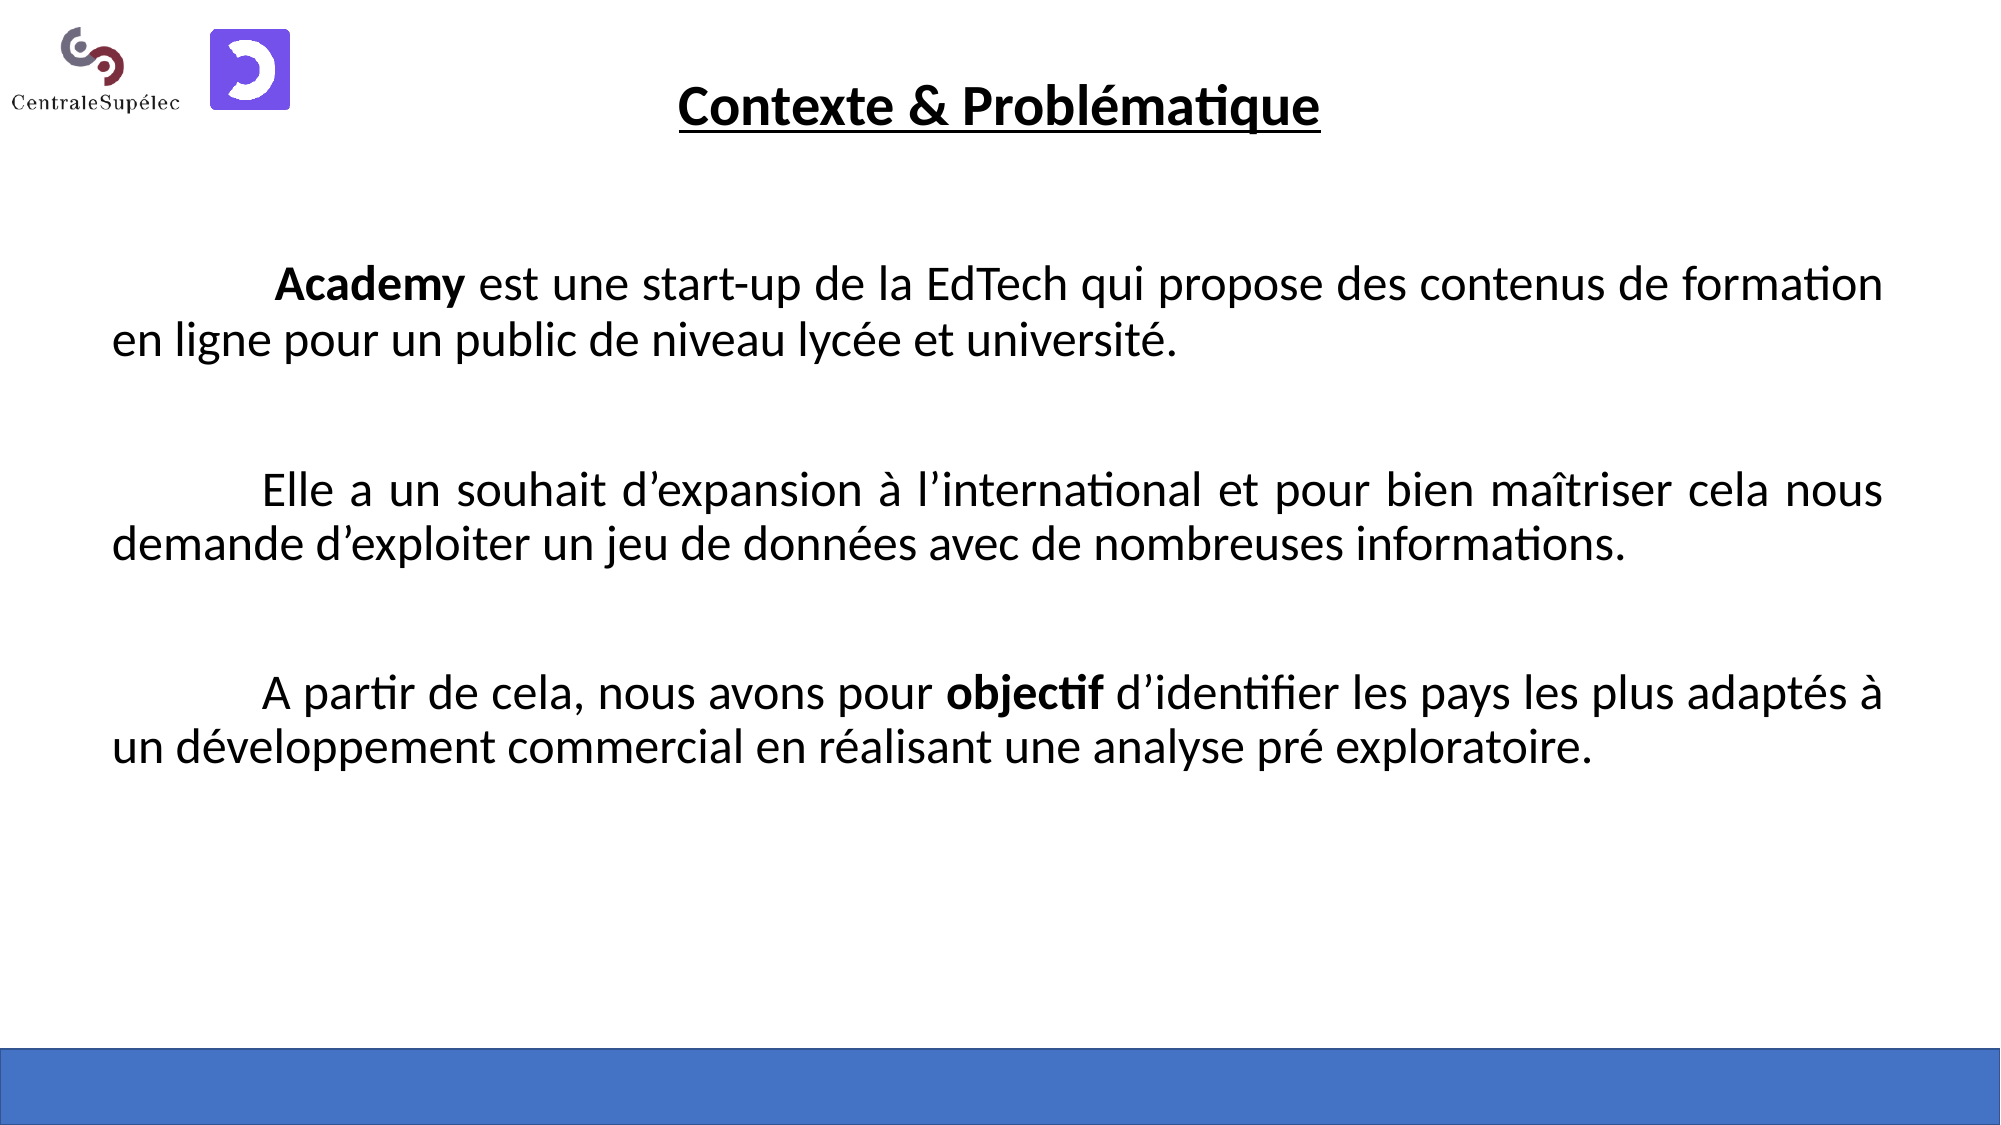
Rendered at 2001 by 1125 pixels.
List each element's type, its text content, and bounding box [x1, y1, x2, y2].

picture [0, 25, 194, 114]
list Academy est une start-up de la EdTech qui propose des contenus de formation en ligne pour un public de niveau lycée et université. Elle a un souhait d’expansion à l’international et pour bien maîtriser cela nous demande d’exploiter un jeu de données avec de nombreuses informations. A partir de cela, nous avons pour objectif d’identifier les pays les plus adaptés à un développement commercial en réalisant une analyse pré exploratoire. [96, 243, 1900, 957]
text_box [0, 1048, 2000, 1125]
text_box Contexte & Problématique [558, 68, 1442, 151]
picture [210, 29, 290, 110]
